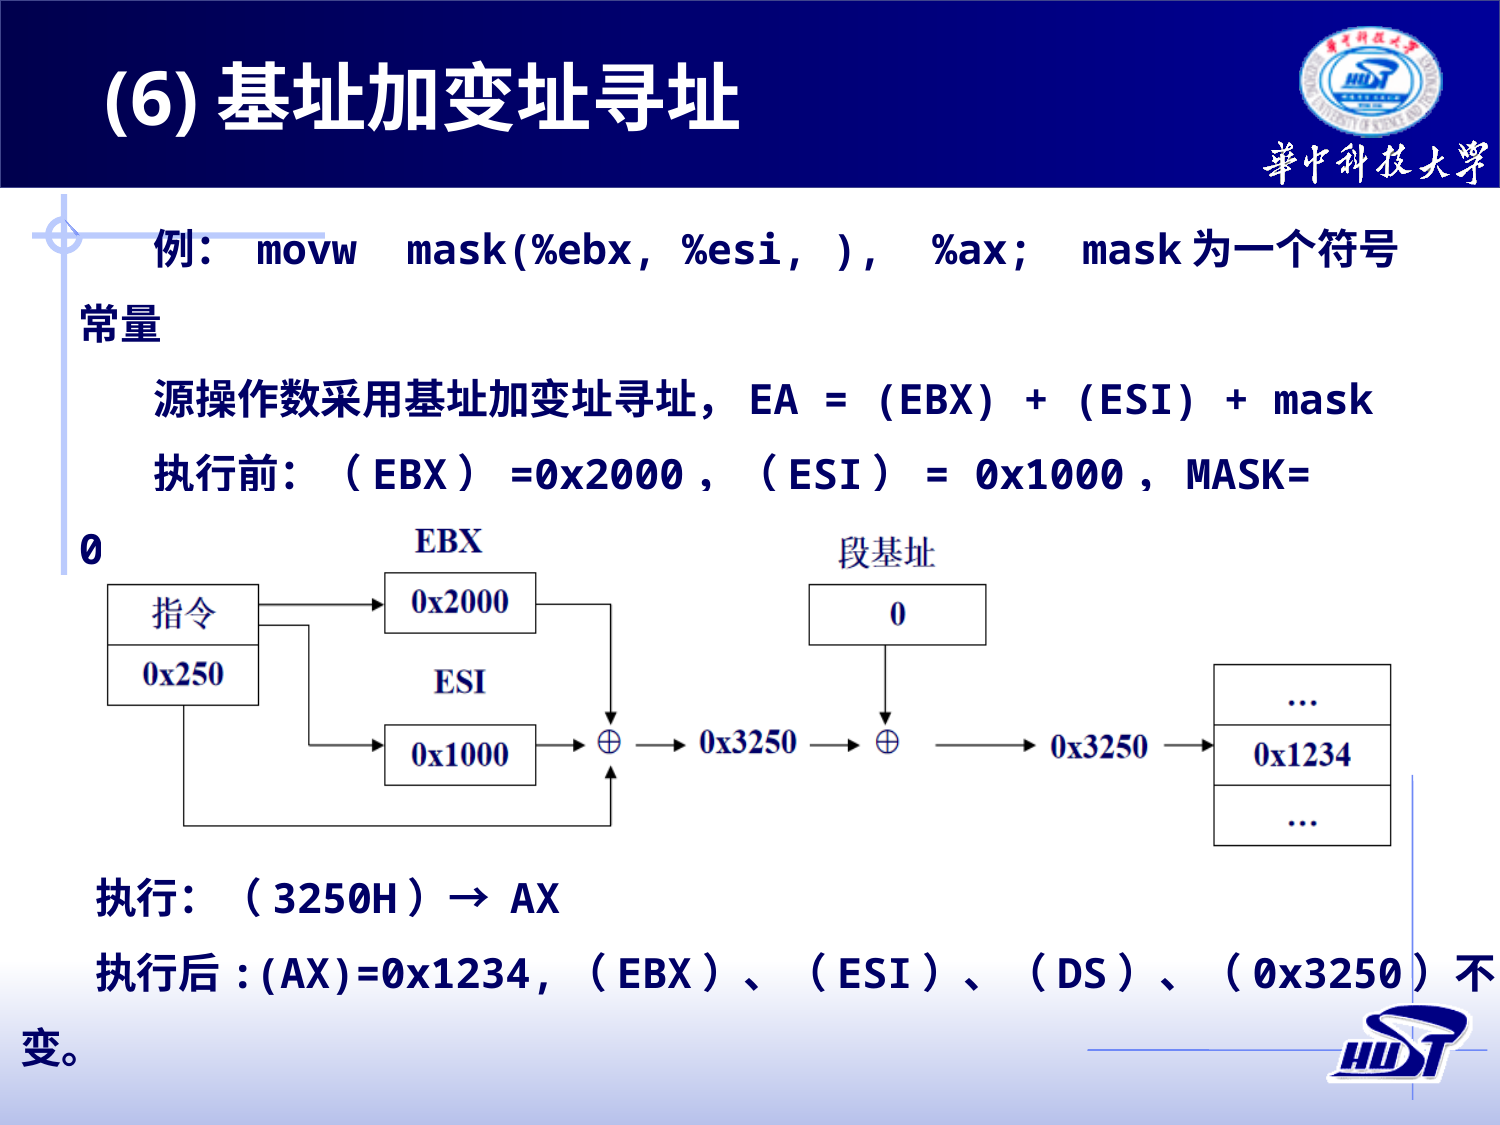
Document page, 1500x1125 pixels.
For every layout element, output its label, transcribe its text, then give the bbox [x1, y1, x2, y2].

picture [1299, 26, 1443, 138]
text_box 执行：（3250H）→ AX 执行后:(AX)=0x1234,（EBX）、（ESI）、（DS）、（0x3250）不变。 [5, 839, 1500, 1029]
text_box (6)基址加变址寻址 [89, 42, 1308, 148]
picture [100, 491, 1412, 870]
picture [1262, 140, 1488, 185]
text_box 例： movw mask(%ebx, %esi, ), %ax; mask为一个符号常量 源操作数采用基址加变址寻址，EA = (EBX) + (ESI) + mask 执行前：（EBX）=0x2000，（ESI）= 0x1000，MASK= 0x250，（0x3250）= 0x1234。 [64, 191, 1433, 518]
